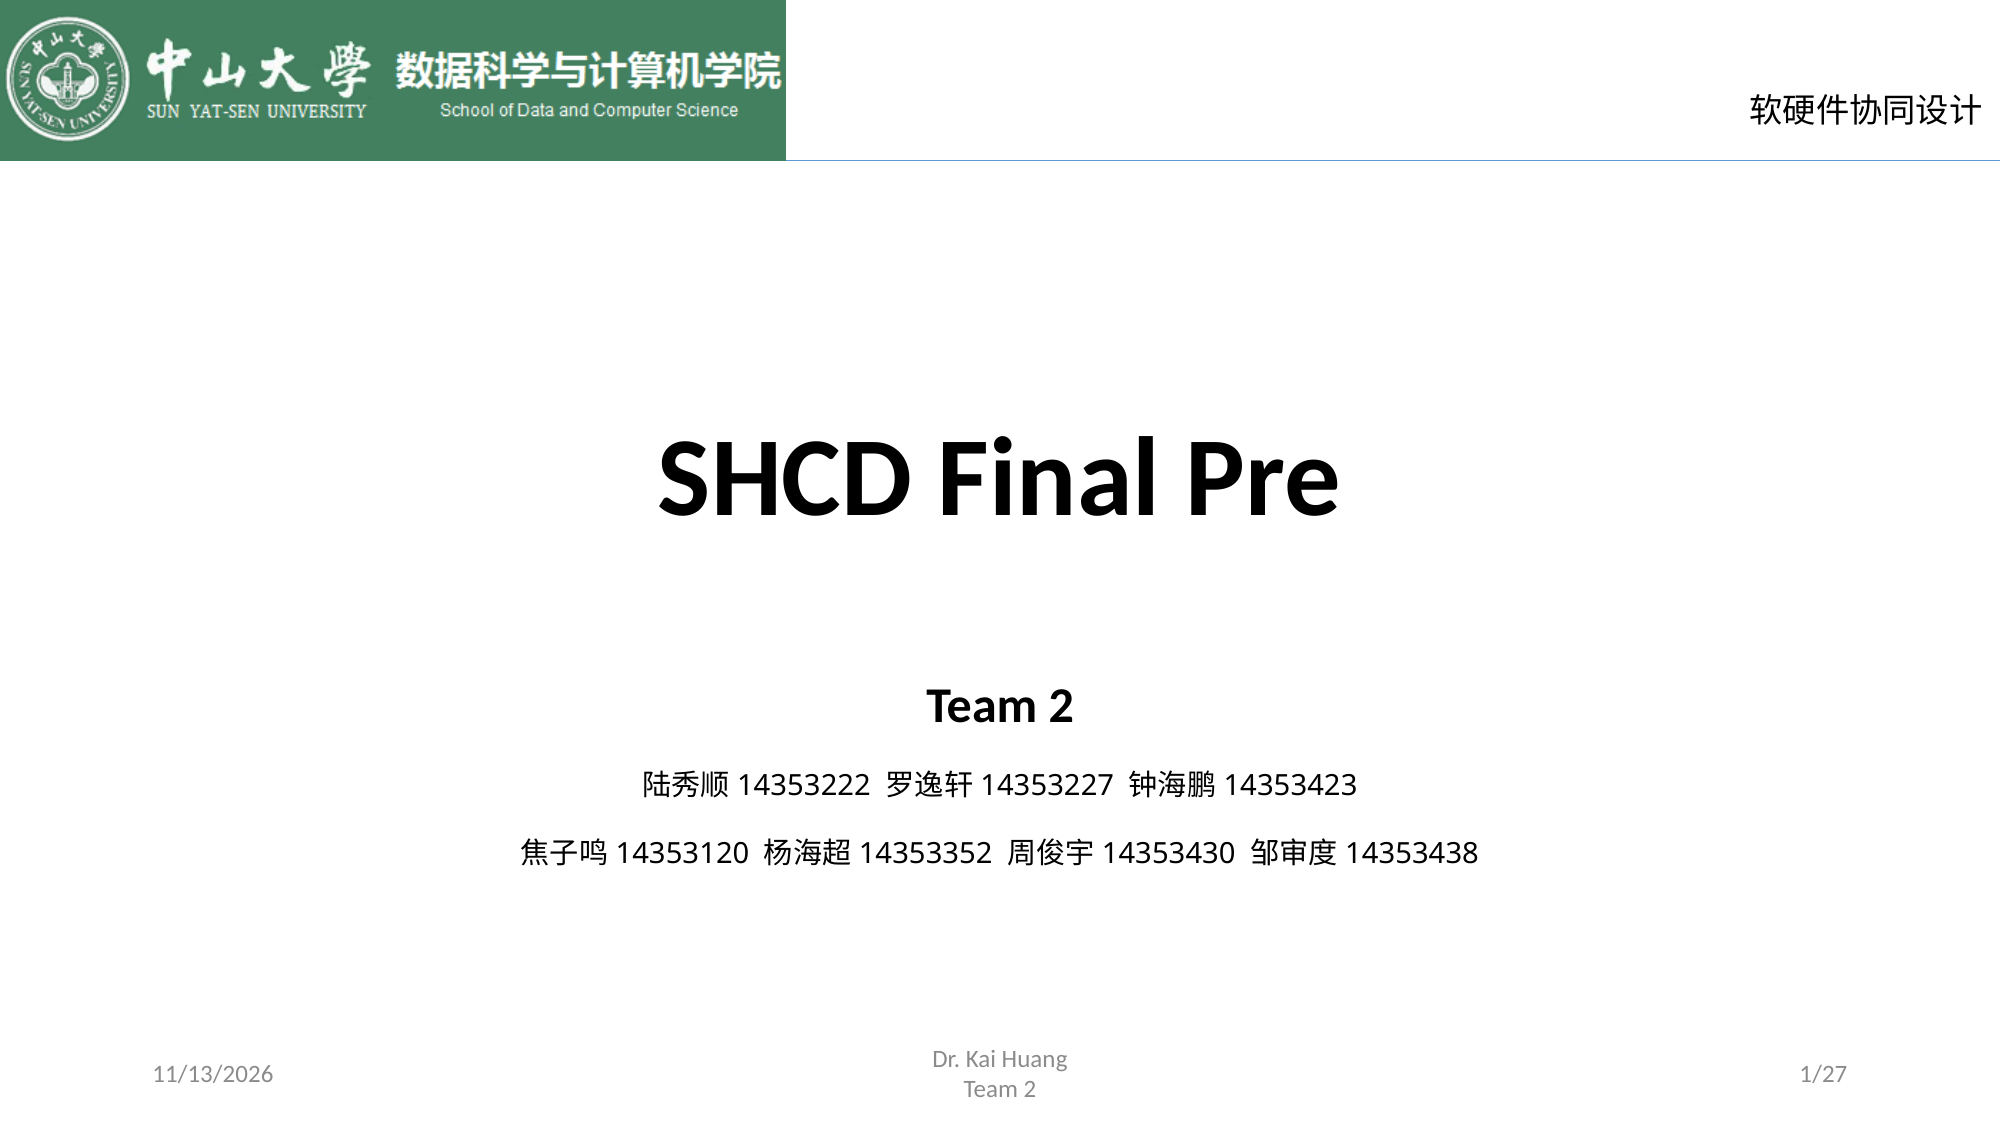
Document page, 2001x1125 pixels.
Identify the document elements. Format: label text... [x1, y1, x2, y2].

text_box SHCD Final Pre [394, 395, 1606, 546]
footer Dr. Kai Huang Team 2 [662, 1042, 1338, 1103]
slide_number 1/27 [1412, 1042, 1863, 1103]
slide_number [137, 1042, 588, 1103]
picture [0, 0, 786, 161]
text_box 陆秀顺14353222 罗逸轩14353227 钟海鹏14353423 [500, 758, 1500, 809]
text_box Team 2 [734, 665, 1266, 741]
text_box 焦子鸣14353120 杨海超14353352 周俊宇14353430 邹审度14353438 [415, 826, 1585, 877]
